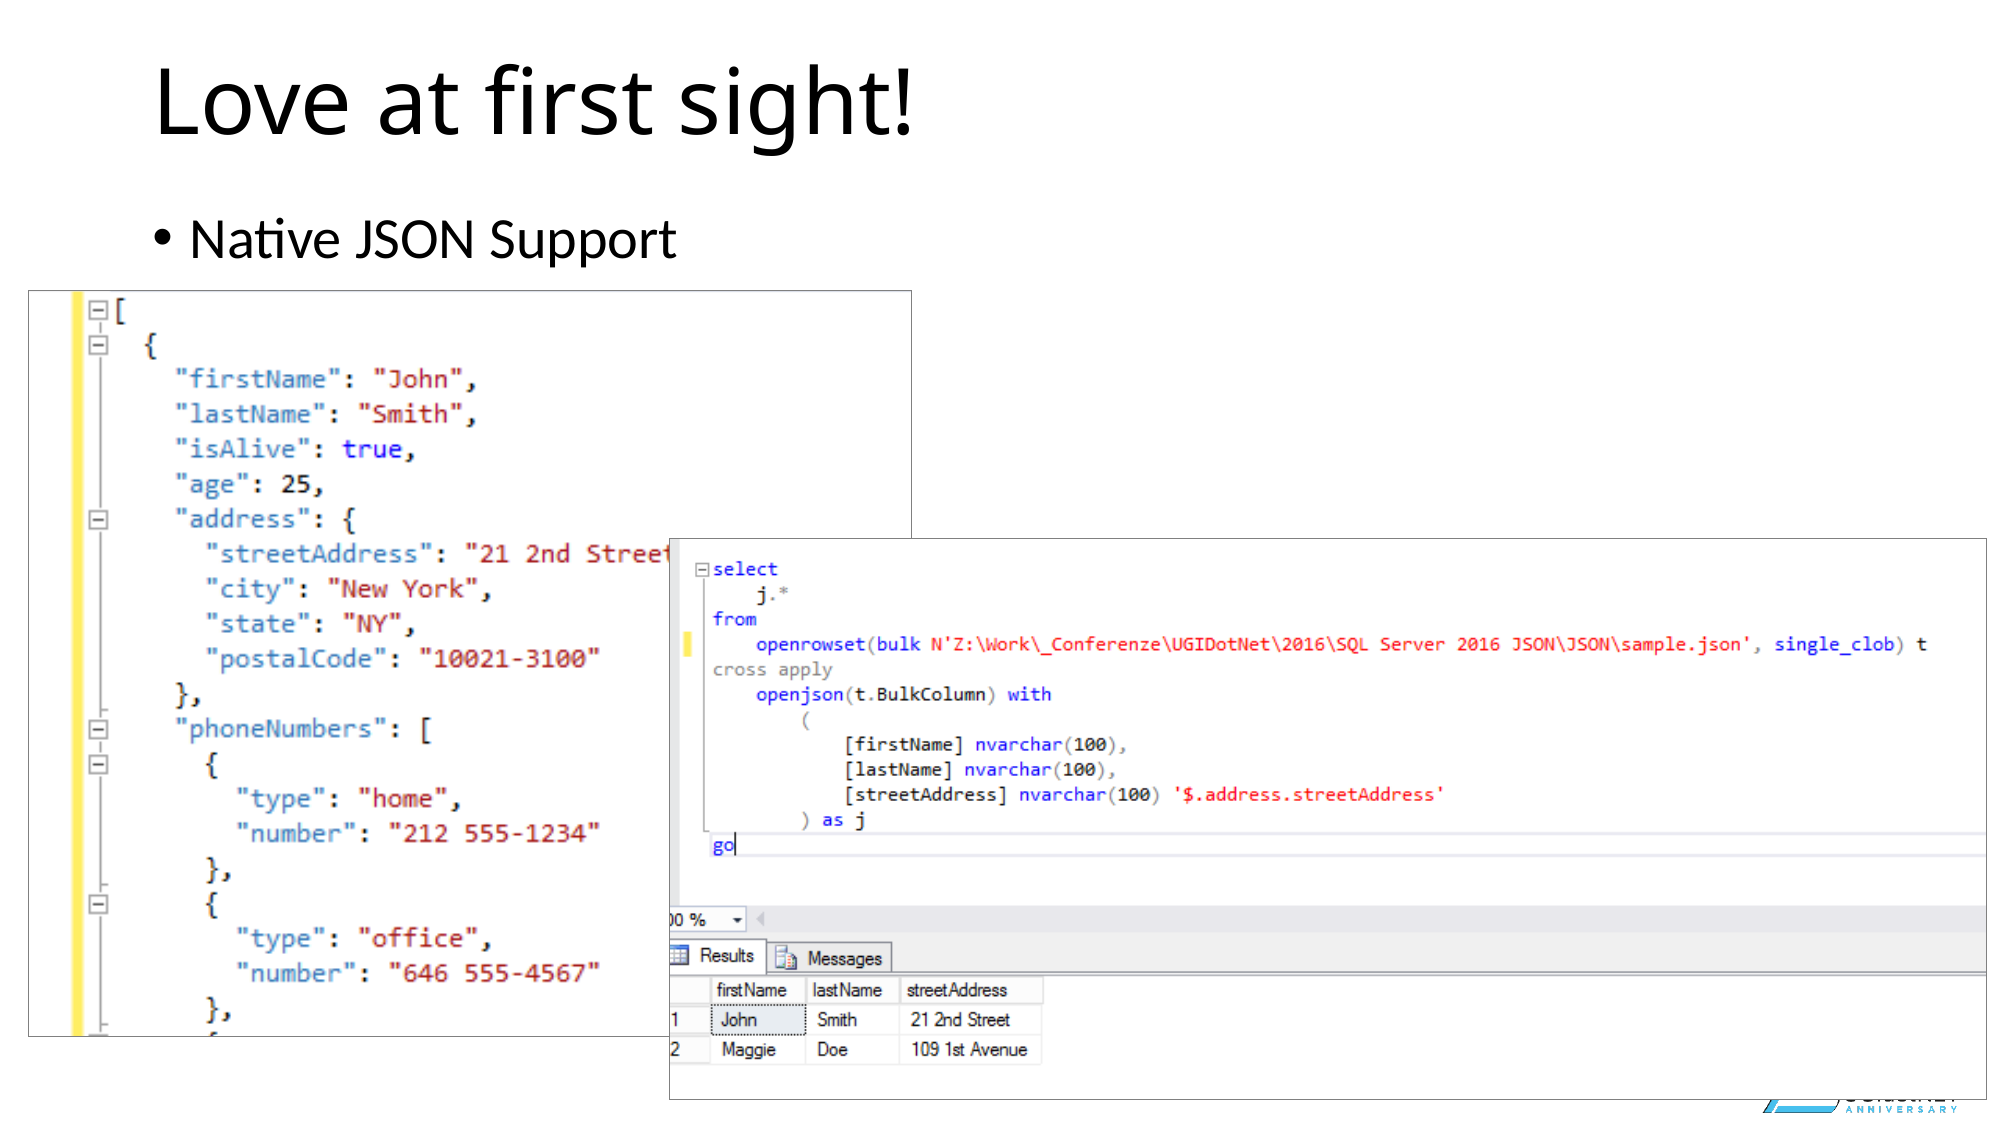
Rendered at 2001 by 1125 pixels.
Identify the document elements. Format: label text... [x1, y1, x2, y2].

title Love at first sight! [137, 32, 1863, 178]
picture [28, 290, 1987, 1122]
list Native JSON Support [137, 200, 1863, 538]
